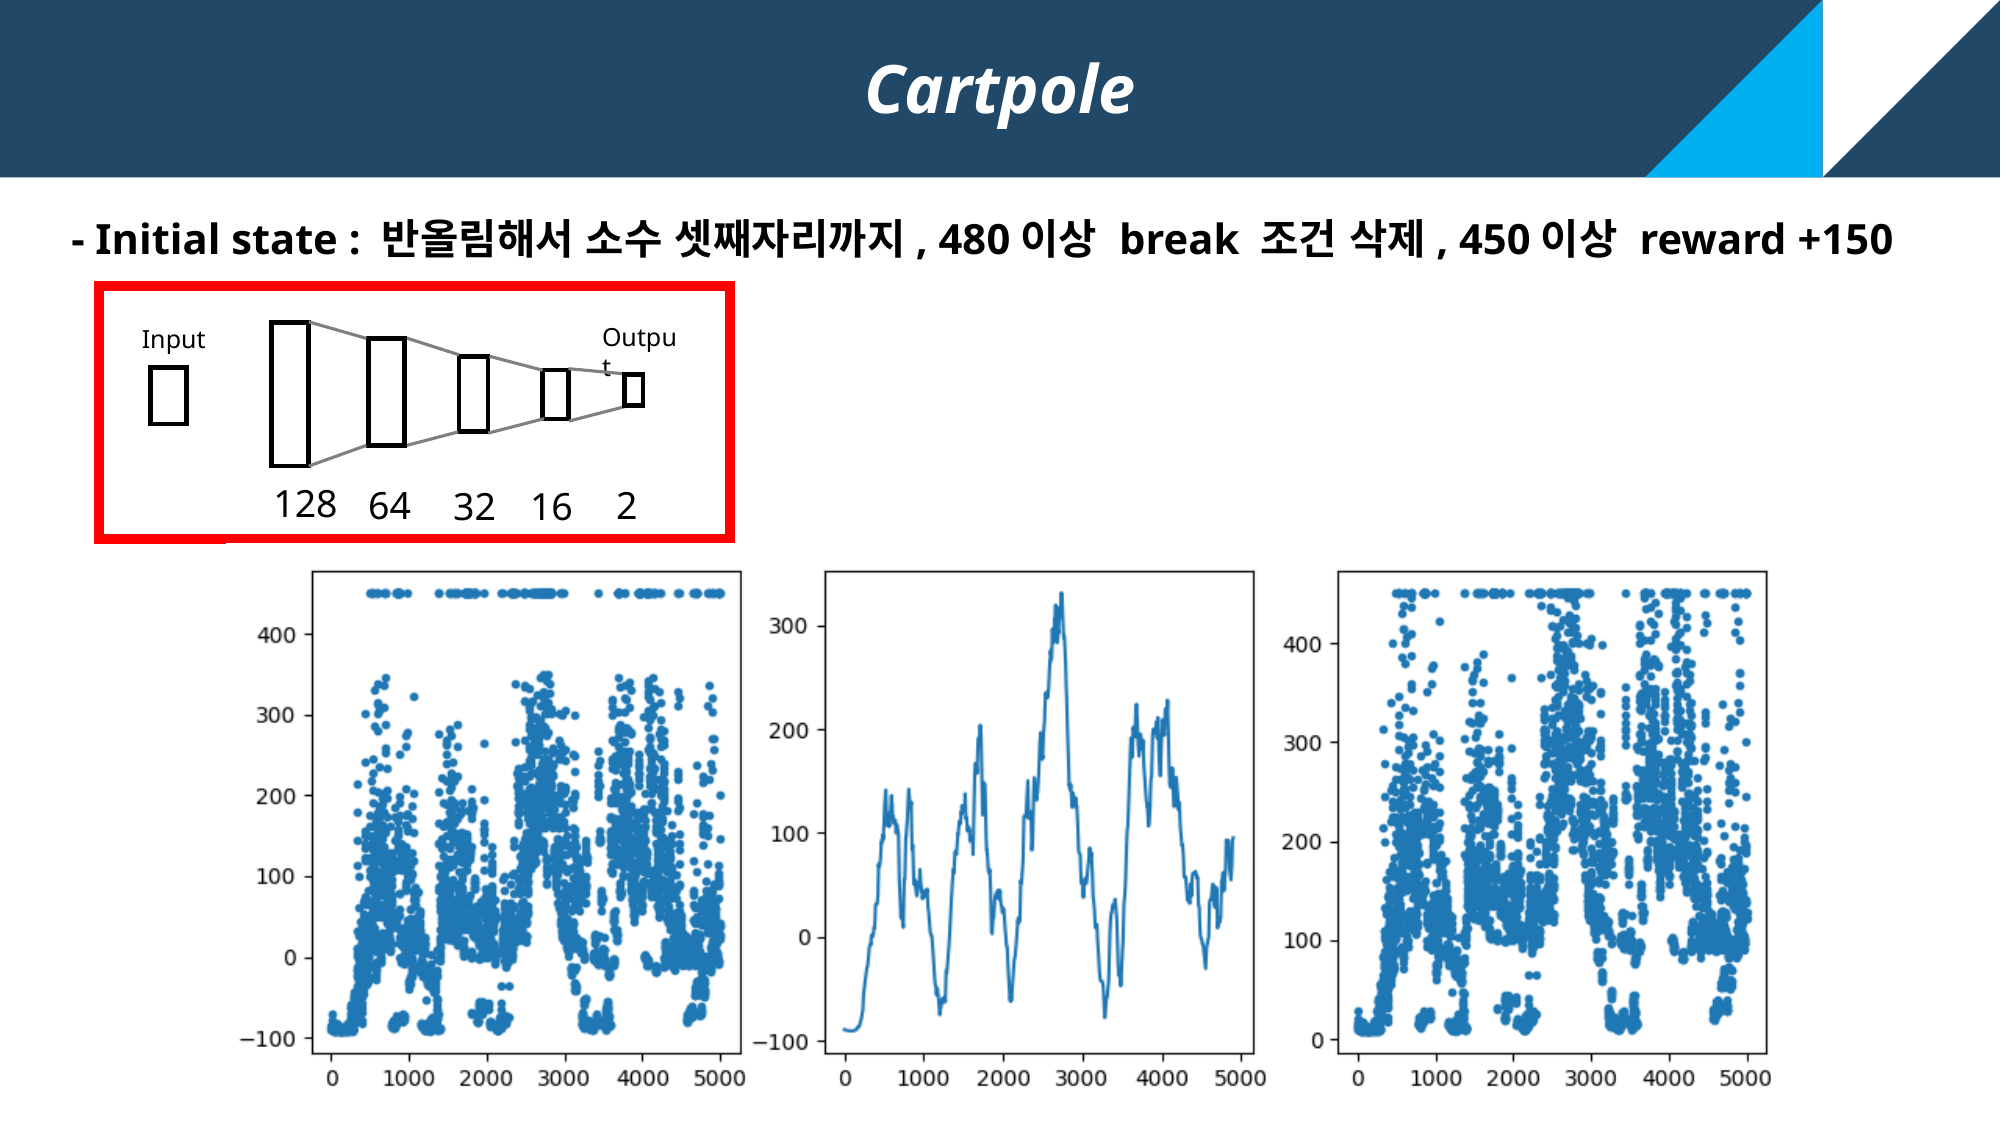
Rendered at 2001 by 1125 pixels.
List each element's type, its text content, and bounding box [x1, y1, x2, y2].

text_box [308, 445, 367, 467]
text_box Cartpole [0, 0, 1644, 178]
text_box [404, 337, 460, 355]
text_box [98, 285, 731, 540]
text_box [270, 322, 310, 467]
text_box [1644, 0, 2000, 178]
text_box [542, 369, 570, 420]
text_box Output [587, 313, 699, 389]
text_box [568, 368, 634, 375]
text_box [150, 366, 188, 425]
text_box [624, 374, 644, 407]
picture [203, 543, 1835, 1119]
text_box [406, 431, 458, 446]
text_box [308, 321, 367, 339]
text_box 16 [515, 475, 605, 536]
text_box 128 [258, 472, 365, 533]
text_box Input [127, 316, 239, 361]
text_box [489, 356, 543, 371]
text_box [488, 418, 544, 434]
text_box - Initial state : 반올림해서 소수 셋째자리까지, 480이상 break 조건 삭제, 450이상 reward +150 [56, 205, 1937, 271]
text_box [368, 337, 405, 447]
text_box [568, 406, 625, 421]
